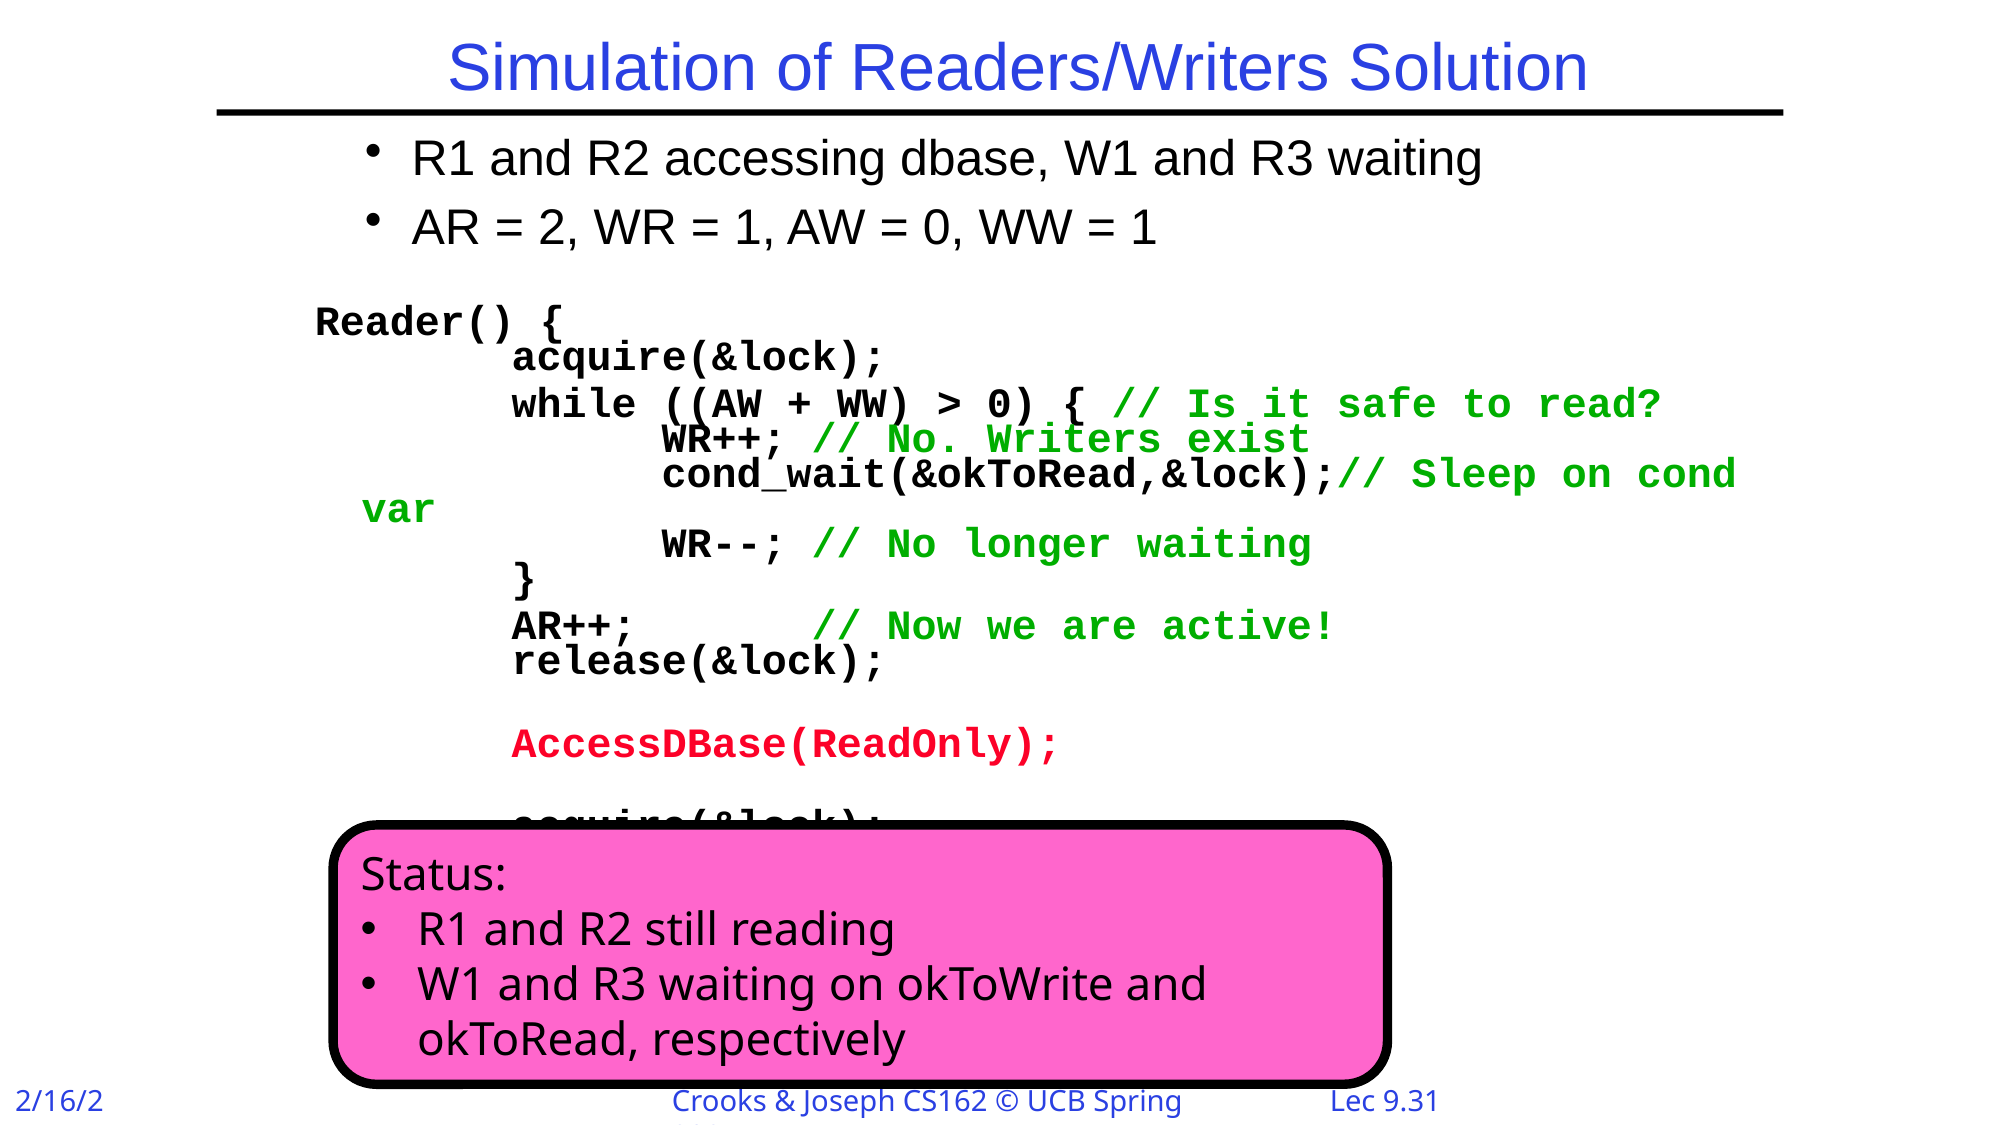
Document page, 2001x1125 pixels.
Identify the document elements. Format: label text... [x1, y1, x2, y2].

text_box Reader() { acquire(&lock); while ((AW + WW) > 0) { // Is it safe to read? WR++; // No. Writers exist cond_wait(&okToRead,&lock);// Sleep on cond var WR--; // No longer waiting } AR++; // Now we are active! release(&lock); AccessDBase(ReadOnly); acquire(&lock); AR--; if (AR == 0 && WW > 0) cond_signal(&okToWrite); release(&lock); } [299, 299, 1788, 1013]
list R1 and R2 accessing dbase, W1 and R3 waiting AR = 2, WR = 1, AW = 0, WW = 1 [350, 125, 1746, 299]
text_box Status: R1 and R2 still reading W1 and R3 waiting on okToWrite and okToRead, respectively [333, 824, 1388, 1085]
title Simulation of Readers/Writers Solution [337, 24, 1700, 113]
